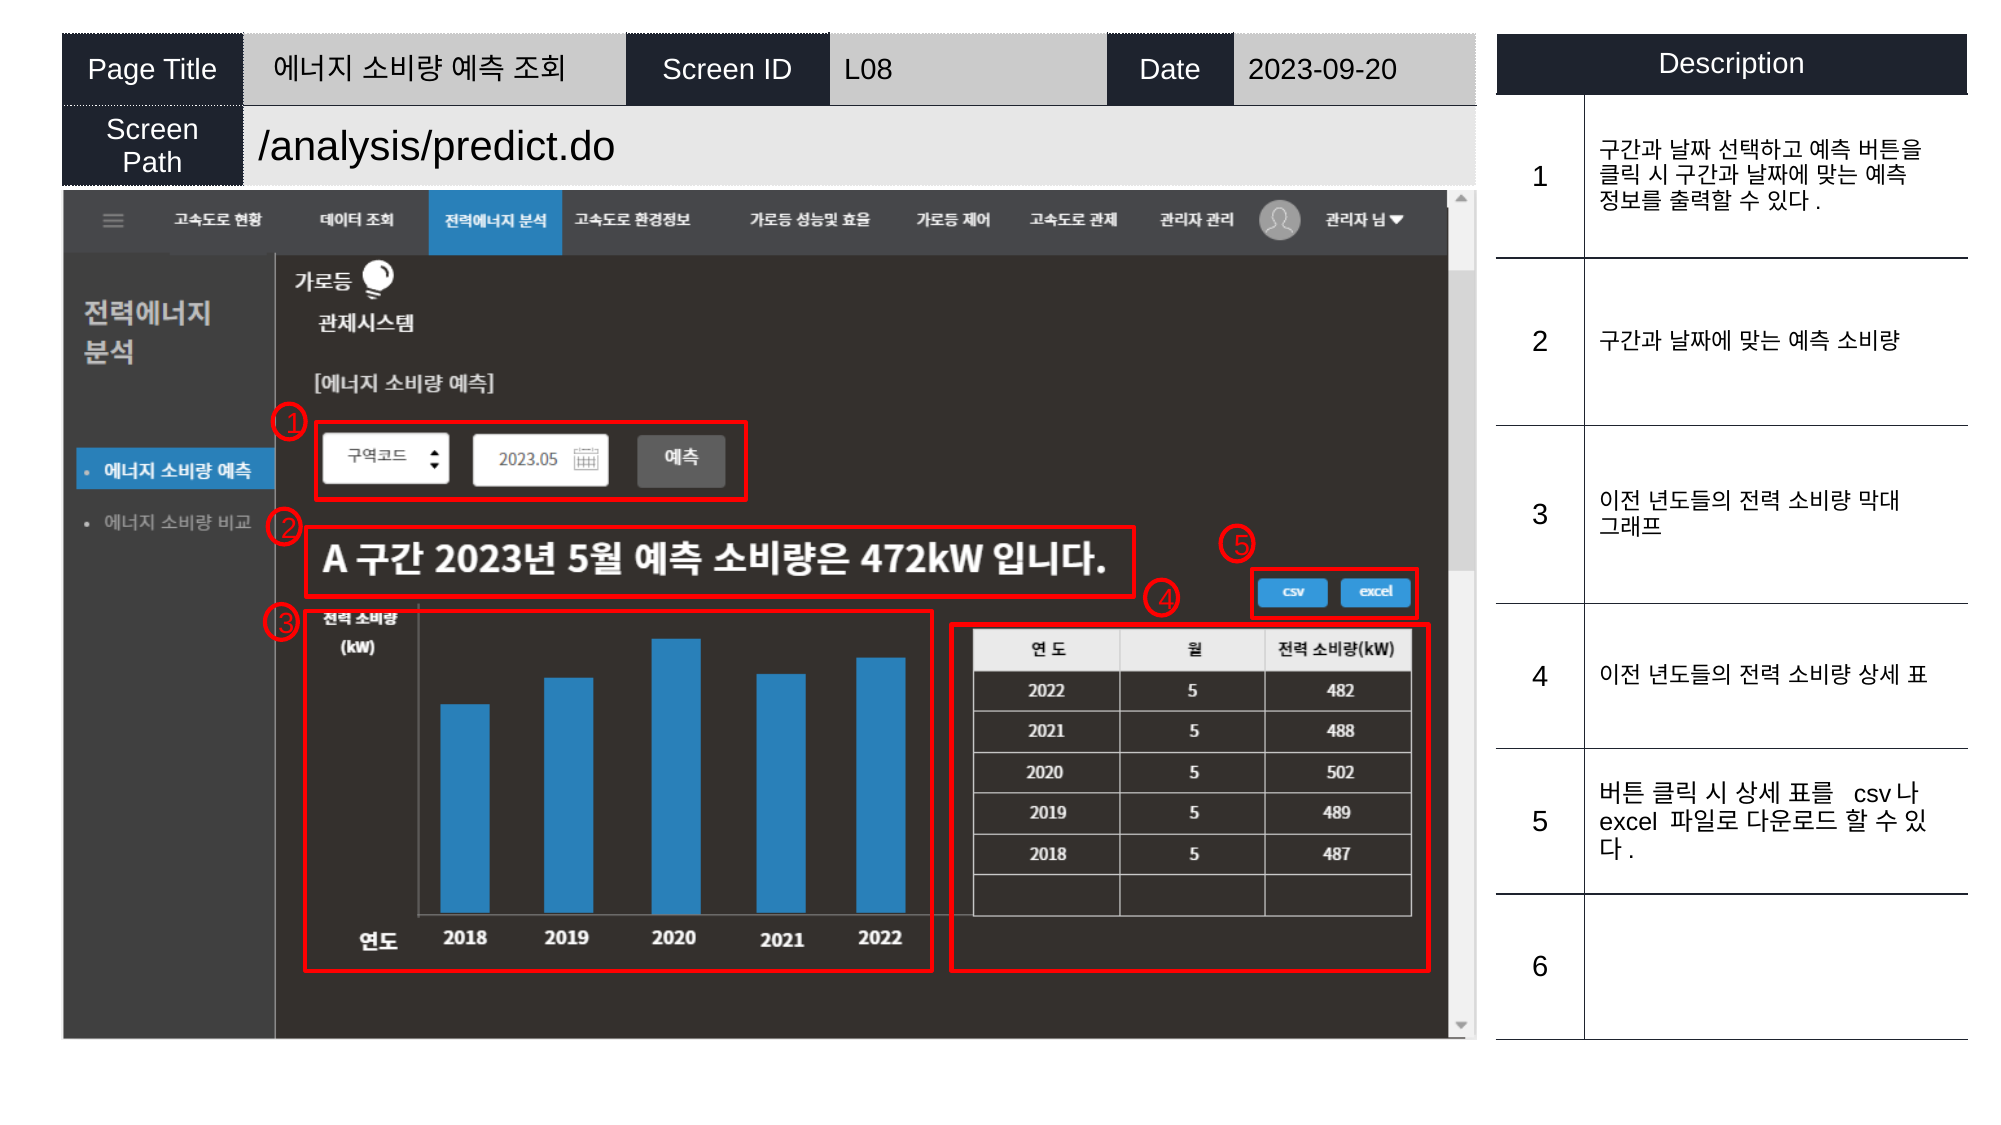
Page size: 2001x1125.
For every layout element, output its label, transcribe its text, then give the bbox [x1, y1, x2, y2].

table_cell 1 [1497, 95, 1584, 257]
table_header L08 [830, 33, 1107, 105]
table_cell 이전 년도들의 전력 소비량 상세 표 [1585, 604, 1967, 748]
table_cell 버튼 클릭 시 상세 표를 csv나excel 파일로 다운로드 할 수 있다. [1585, 749, 1967, 893]
table_cell 6 [1497, 895, 1584, 1039]
table_cell 이전 년도들의 전력 소비량 막대 그래프 [1585, 426, 1967, 603]
table_cell /analysis/predict.do [243, 106, 1476, 186]
table_header Description [1497, 34, 1967, 93]
table_cell [1585, 895, 1967, 1039]
table_cell 구간과 날짜 선택하고 예측 버튼을 클릭 시 구간과 날짜에 맞는 예측 정보를 출력할 수 있다. [1585, 95, 1967, 257]
table_cell 5 [1497, 749, 1584, 893]
table_header Screen ID [627, 33, 828, 105]
table_header 2023-09-20 [1234, 33, 1476, 105]
table_cell Screen Path [62, 105, 243, 186]
picture [61, 190, 1477, 1040]
table_cell 3 [1497, 426, 1584, 603]
table_header Page Title [62, 33, 243, 105]
table_header Date [1108, 33, 1233, 105]
table_cell 구간과 날짜에 맞는 예측 소비량 [1585, 259, 1967, 425]
table_cell 4 [1497, 604, 1584, 748]
table_header 에너지 소비량 예측 조회 [243, 33, 626, 105]
table_cell 2 [1497, 259, 1584, 425]
